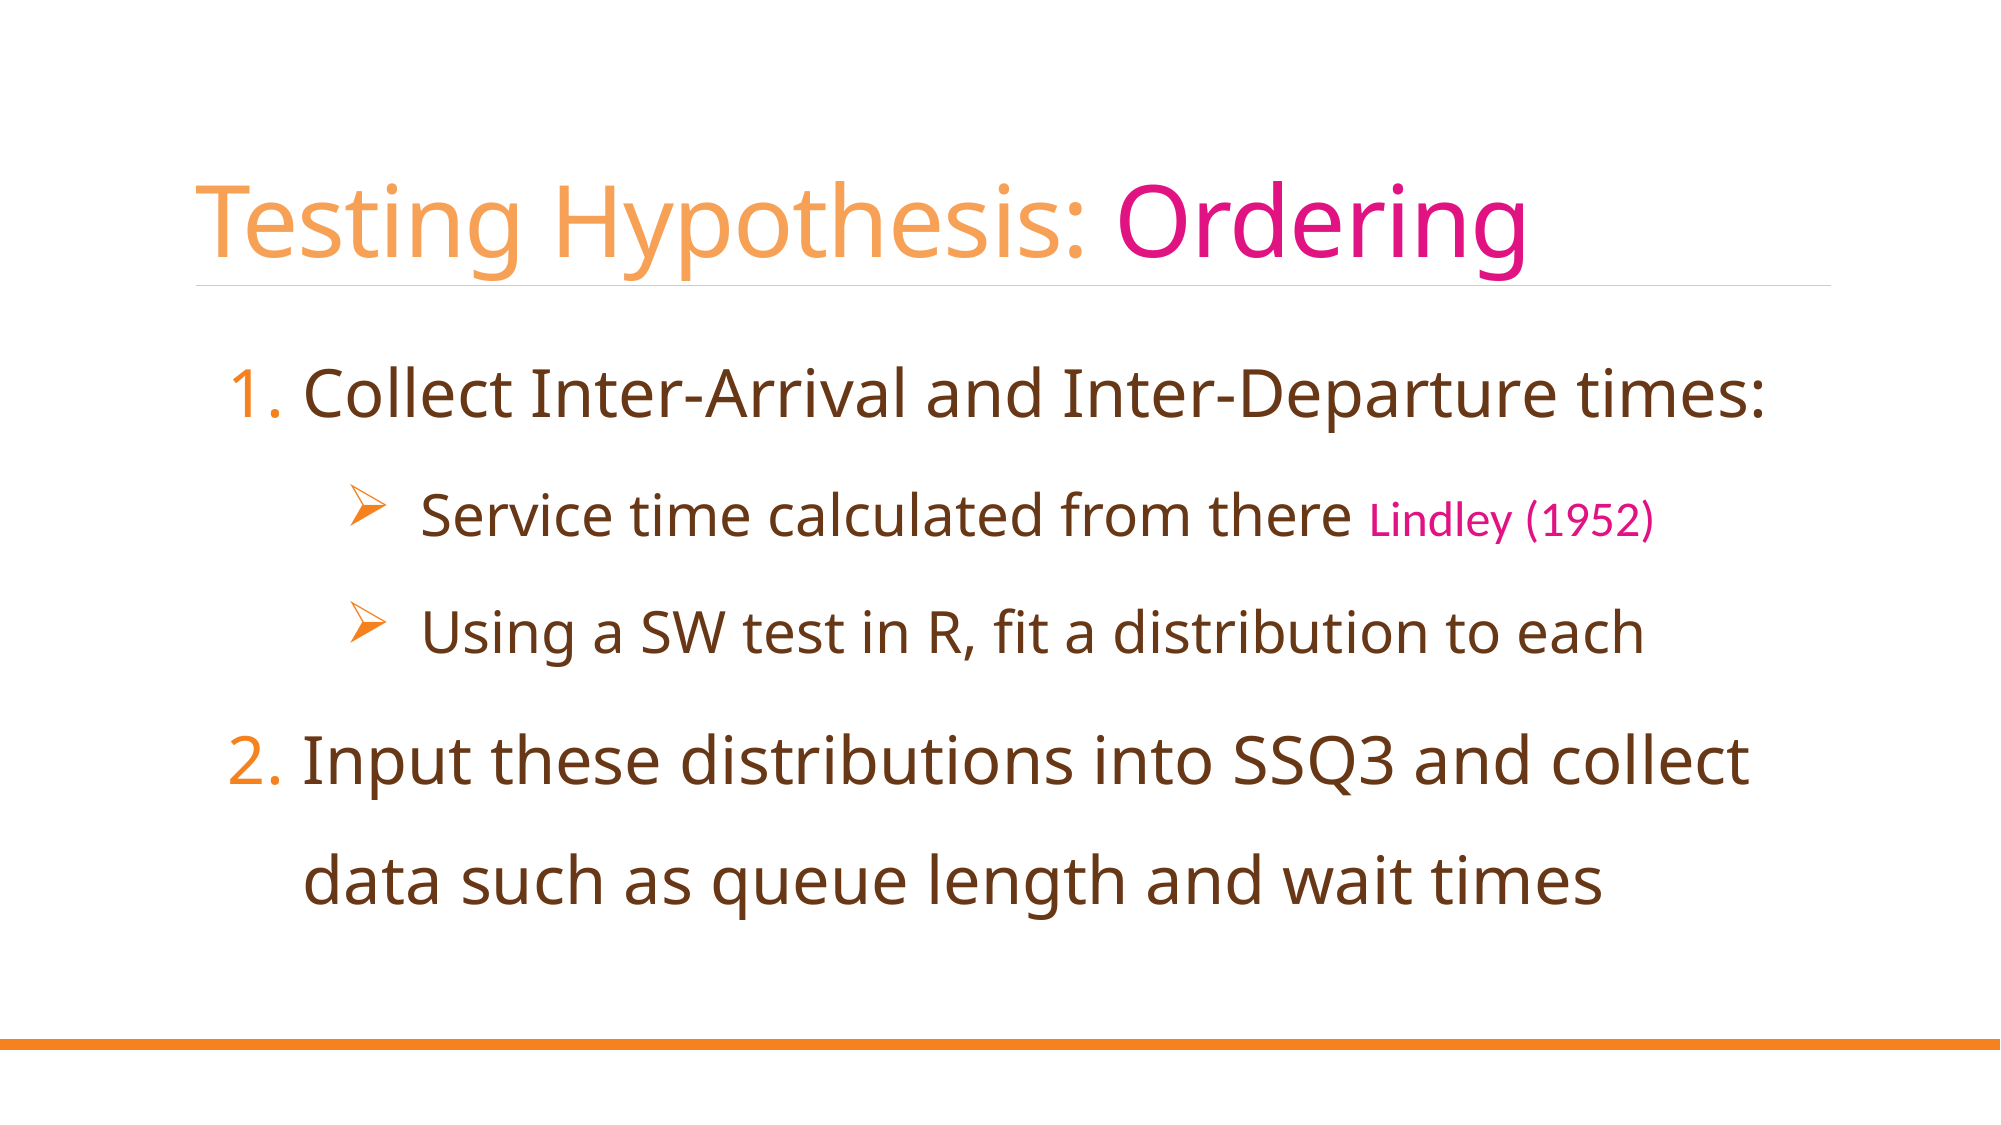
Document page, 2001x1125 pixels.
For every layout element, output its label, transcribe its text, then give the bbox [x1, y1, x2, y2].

title Testing Hypothesis: Ordering [180, 133, 1830, 285]
list Collect Inter-Arrival and Inter-Departure times: Service time calculated from there Lindley (1952) Using a SW test in R, fit a distribution to each Input these distributions into SSQ3 and collect data such as queue length and wait times [180, 302, 1830, 963]
